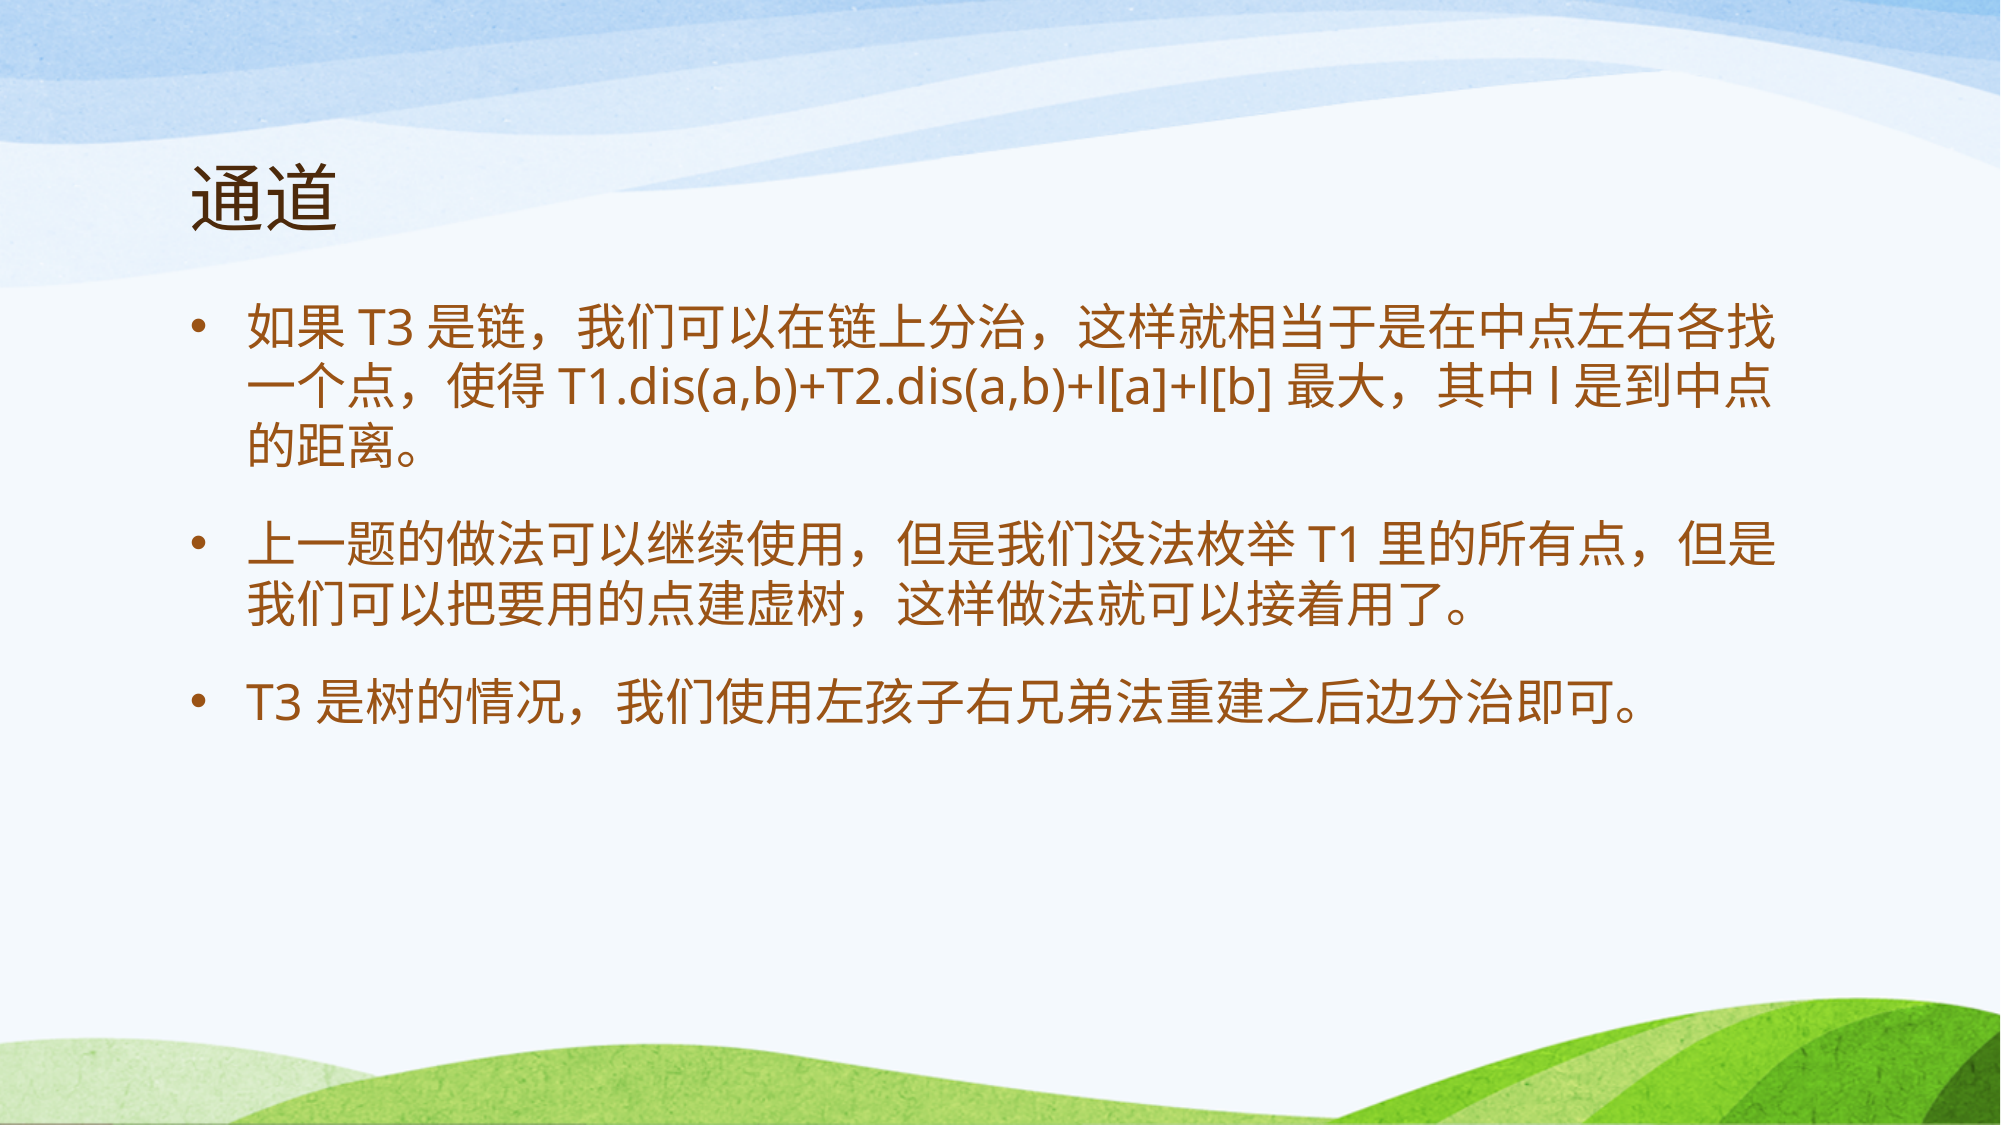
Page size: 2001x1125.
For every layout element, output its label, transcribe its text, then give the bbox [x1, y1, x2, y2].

picture [0, 0, 2001, 1125]
title 通道 [174, 50, 1825, 250]
list 如果T3是链，我们可以在链上分治，这样就相当于是在中点左右各找一个点，使得T1.dis(a,b)+T2.dis(a,b)+l[a]+l[b]最大，其中l是到中点的距离。 上一题的做法可以继续使用，但是我们没法枚举T1里的所有点，但是我们可以把要用的点建虚树，这样做法就可以接着用了。 T3是树的情况，我们使用左孩子右兄弟法重建之后边分治即可。 [174, 287, 1825, 982]
